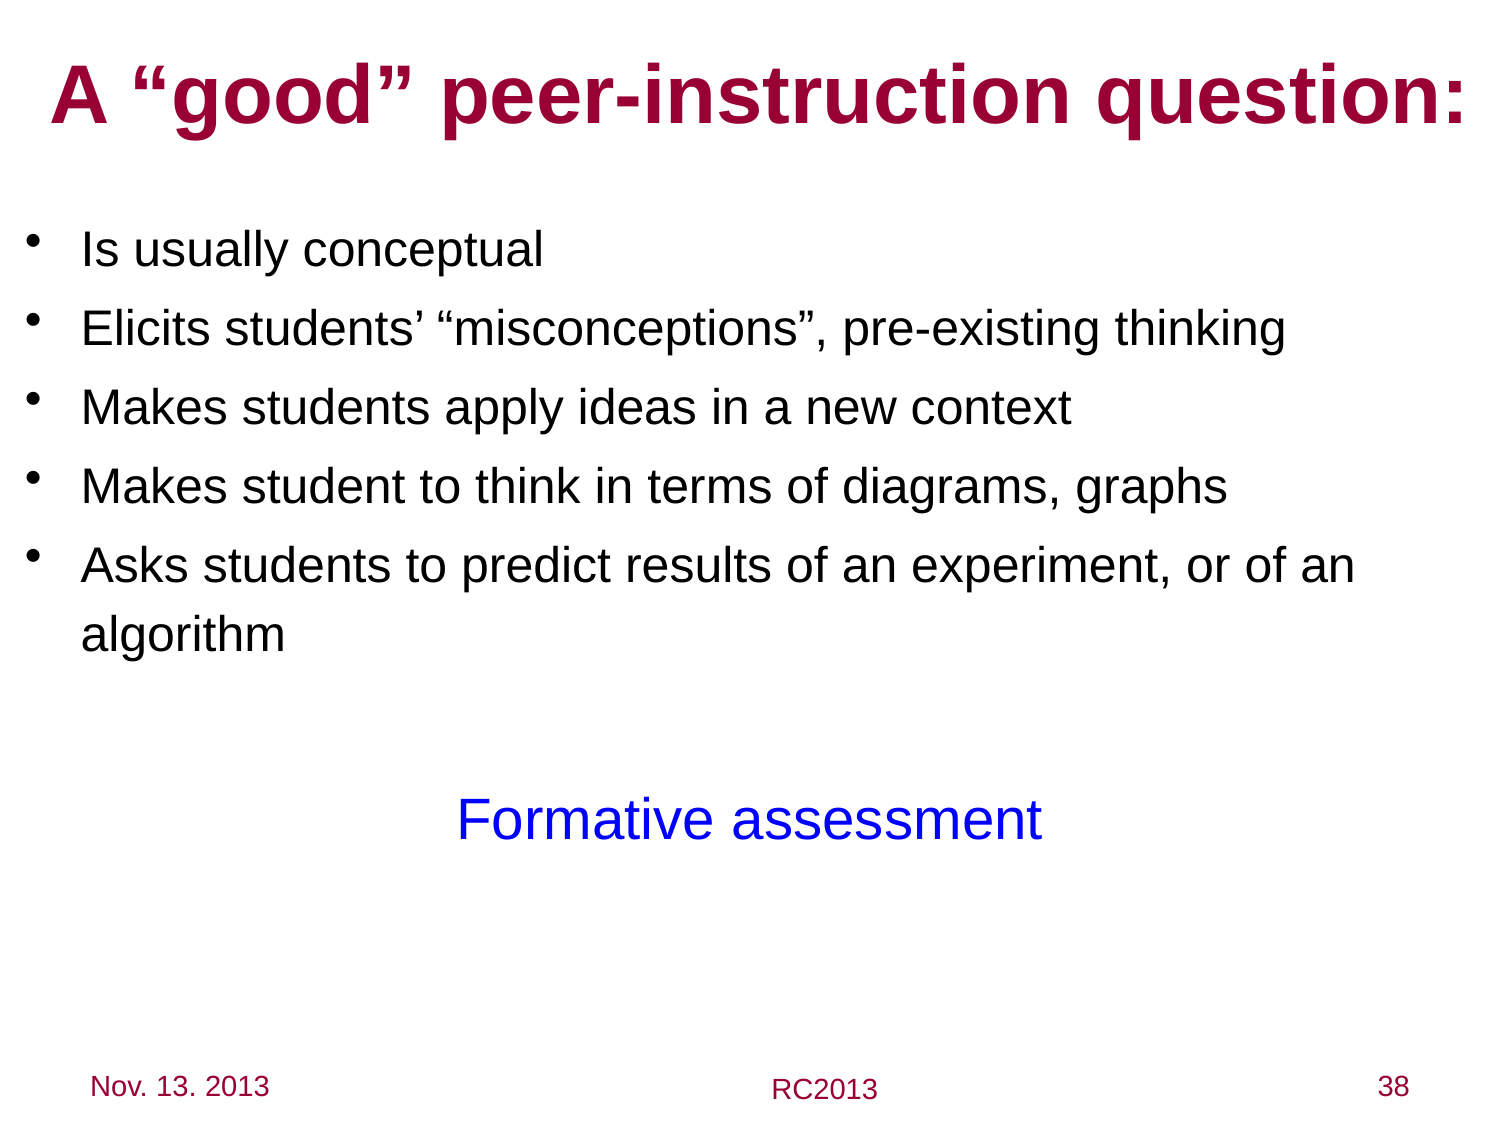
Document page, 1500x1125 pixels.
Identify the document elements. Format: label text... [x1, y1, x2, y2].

text_box Is usually conceptual Elicits students’ “misconceptions”, pre-existing thinking Makes students apply ideas in a new context Makes student to think in terms of diagrams, graphs Asks students to predict results of an experiment, or of an algorithm [24, 199, 1463, 669]
footer RC2013 [587, 1062, 1063, 1125]
title A “good” peer-instruction question: [24, 30, 1496, 151]
text_box Formative assessment [0, 750, 1500, 875]
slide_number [74, 1059, 426, 1125]
slide_number 38 [1212, 1059, 1426, 1125]
